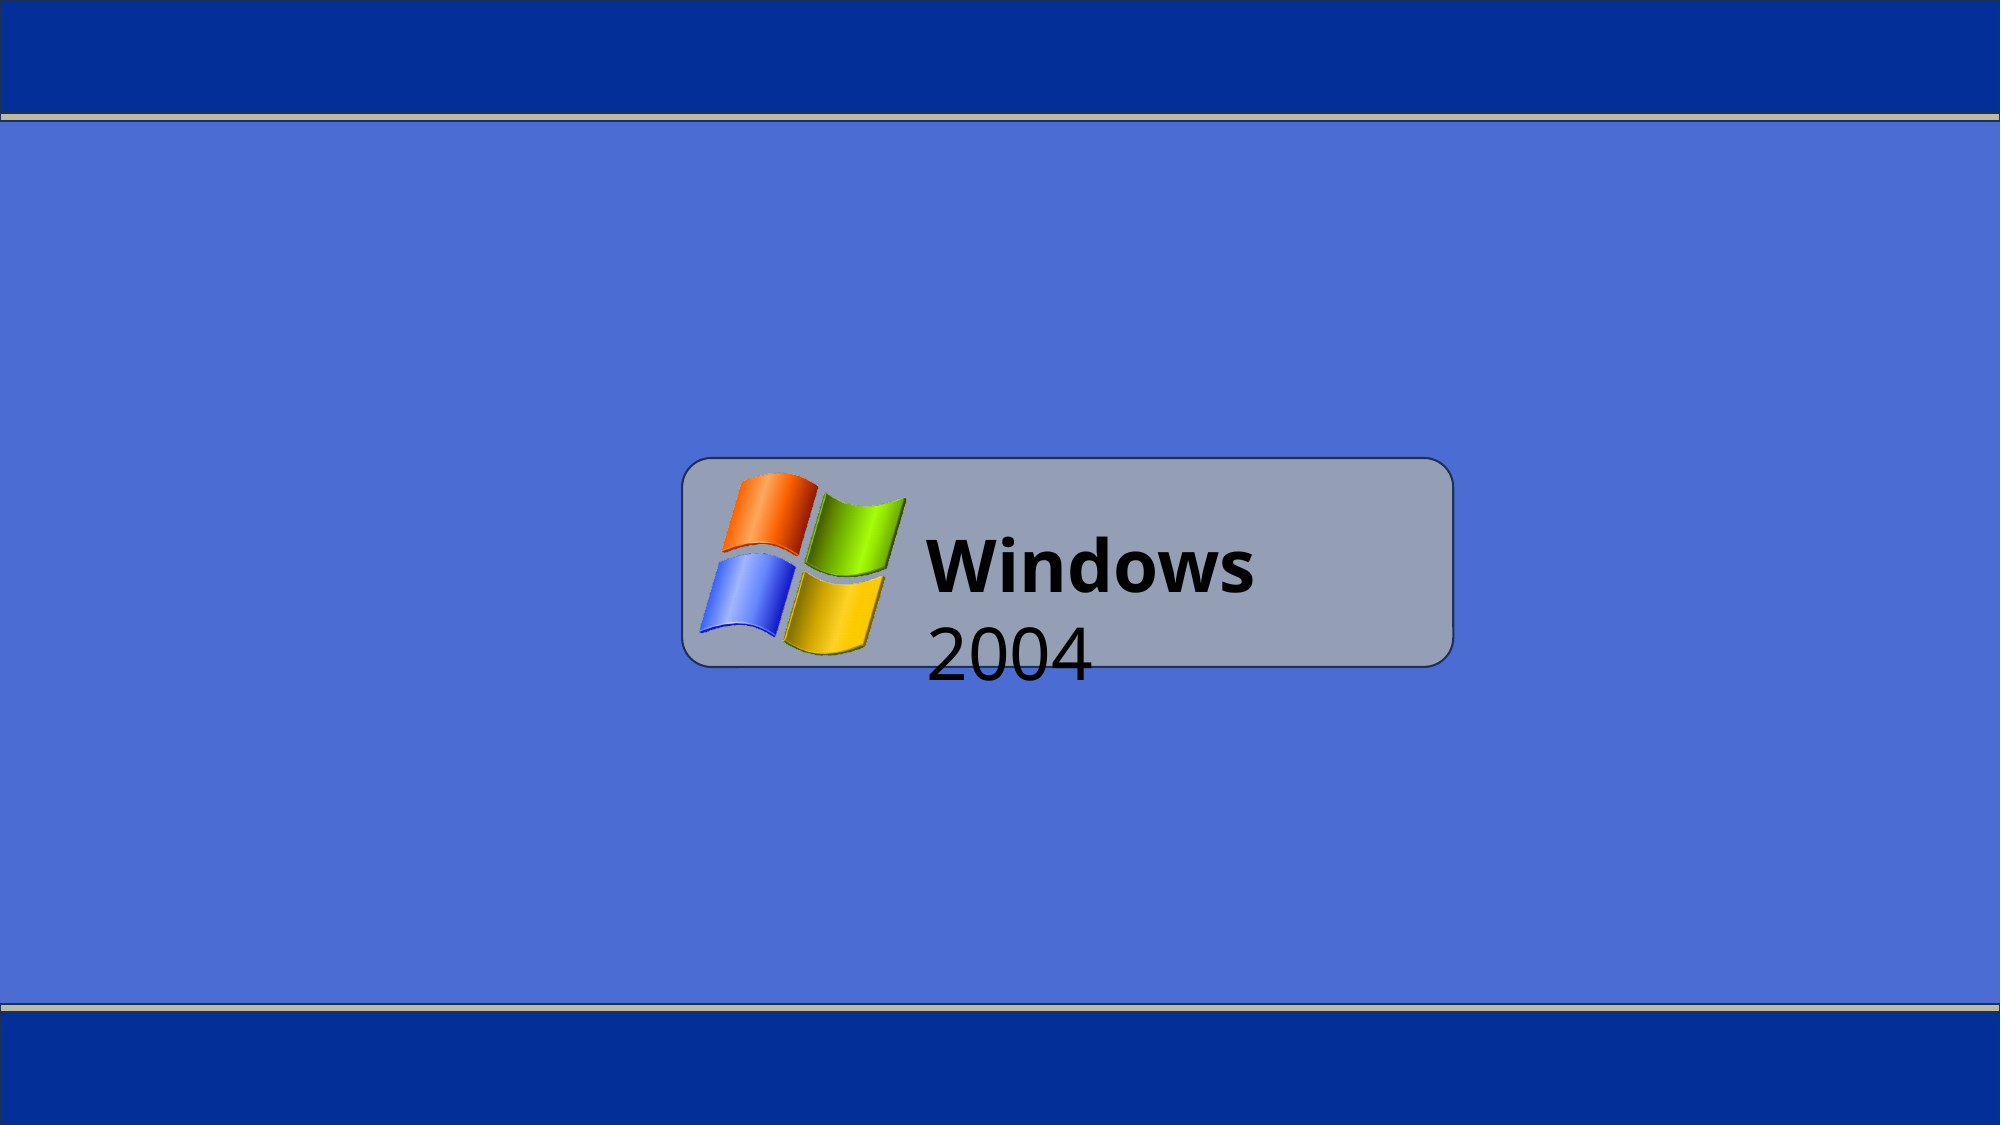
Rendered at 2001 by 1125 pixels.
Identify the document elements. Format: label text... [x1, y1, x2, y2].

text_box [0, 1013, 2000, 1125]
text_box [696, 456, 1455, 665]
text_box [0, 0, 2000, 112]
text_box Windows 2004 [911, 512, 1438, 703]
text_box [0, 1003, 2000, 1013]
text_box [0, 112, 2000, 122]
picture [692, 461, 912, 668]
text_box [681, 463, 692, 661]
